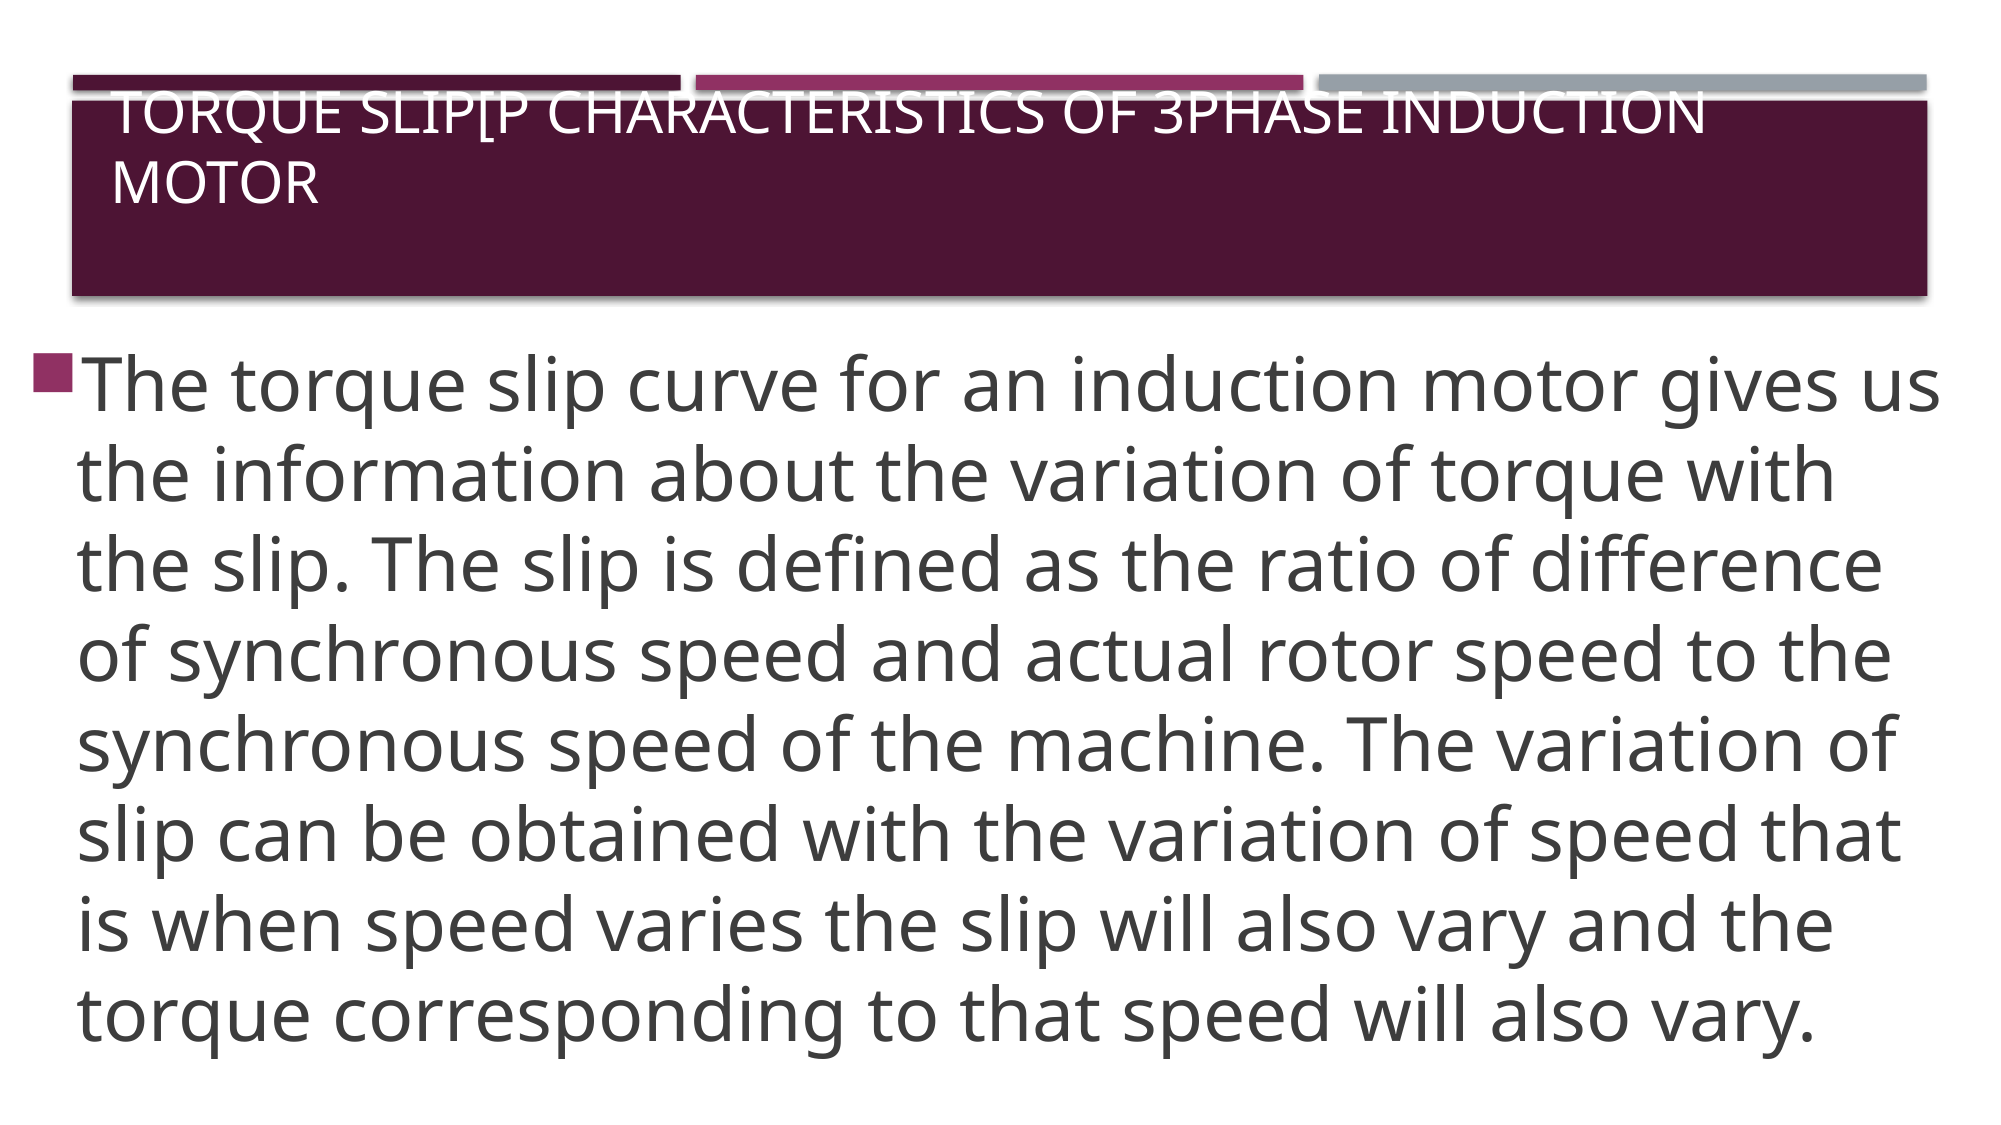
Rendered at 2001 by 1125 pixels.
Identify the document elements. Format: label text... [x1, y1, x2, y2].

title Torque slip[p characteristics of 3phase induction motor [95, 115, 1905, 223]
list The torque slip curve for an induction motor gives us the information about the variation of torque with the slip. The slip is defined as the ratio of difference of synchronous speed and actual rotor speed to the synchronous speed of the machine. The variation of slip can be obtained with the variation of speed that is when speed varies the slip will also vary and the torque corresponding to that speed will also vary. [11, 324, 1989, 1070]
